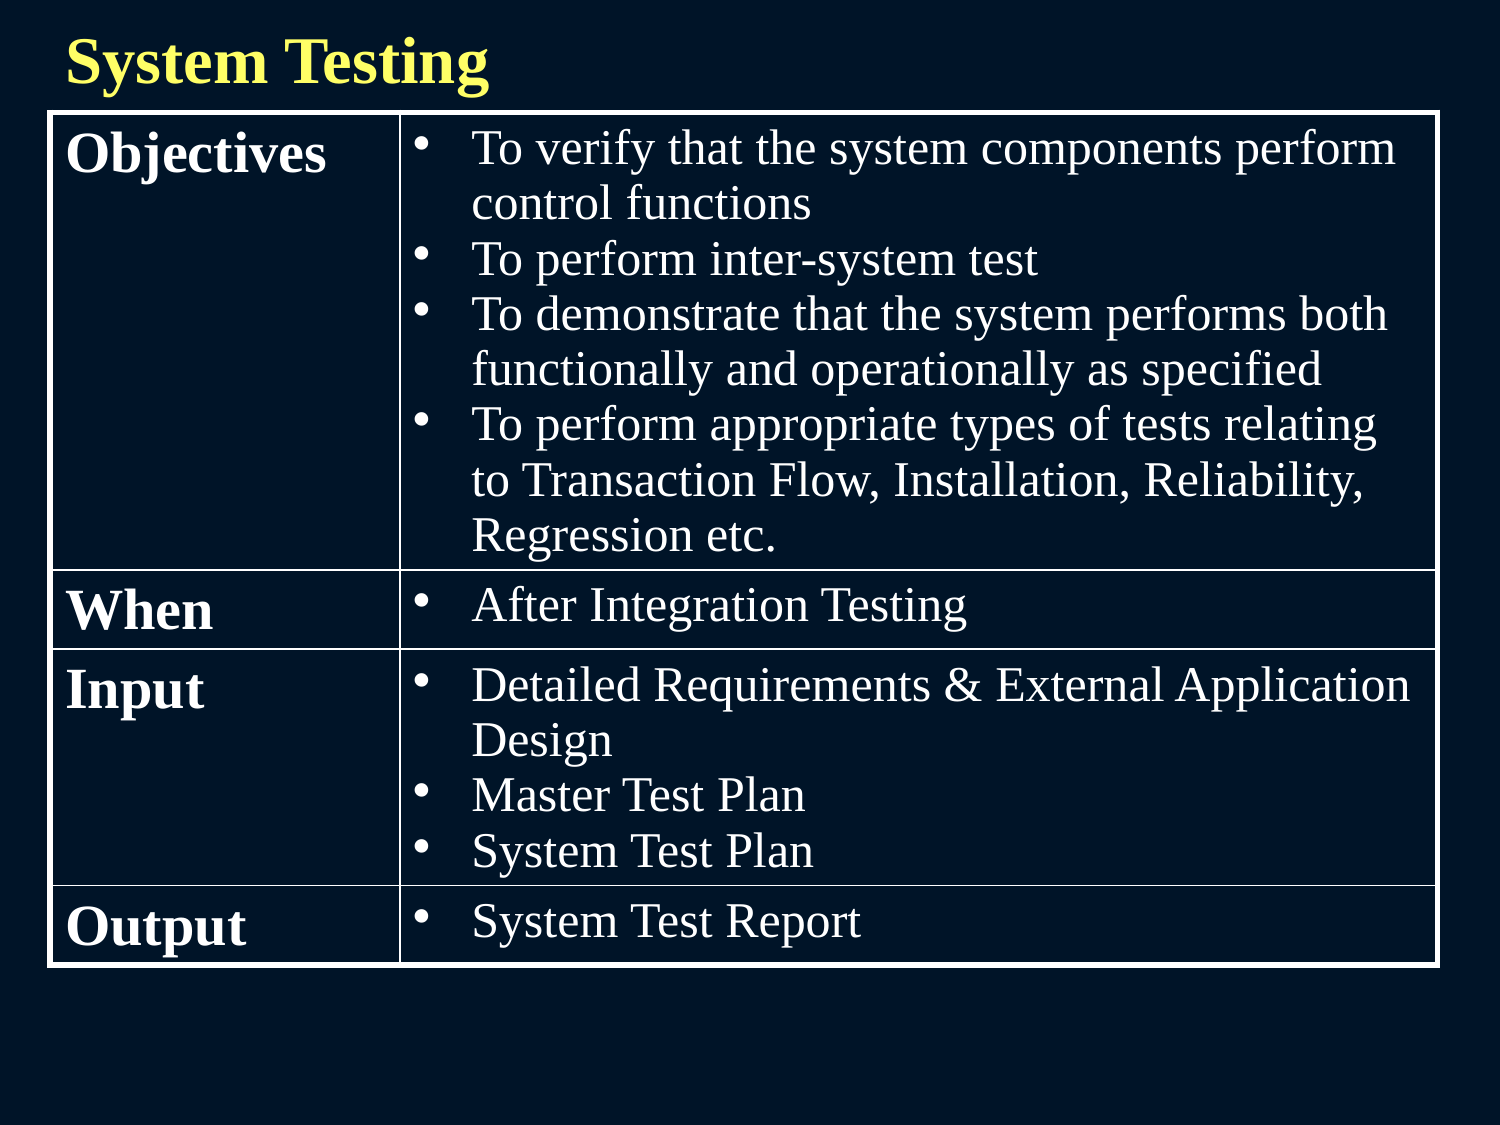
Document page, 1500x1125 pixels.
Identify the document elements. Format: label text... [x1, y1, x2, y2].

table_cell System Test Report [401, 886, 1435, 962]
table_header To verify that the system components perform control functions To perform inter-system test To demonstrate that the system performs both functionally and operationally as specified To perform appropriate types of tests relating to Transaction Flow, Installation, Reliability, Regression etc. [401, 115, 1435, 569]
table_cell Detailed Requirements & External Application Design Master Test Plan System Test Plan [401, 650, 1435, 885]
list System Testing [50, 24, 713, 110]
table_header Objectives [53, 115, 399, 569]
table_cell When [53, 571, 399, 648]
table_cell Input [53, 650, 399, 885]
table_cell Output [53, 886, 399, 962]
table_cell After Integration Testing [401, 571, 1435, 648]
